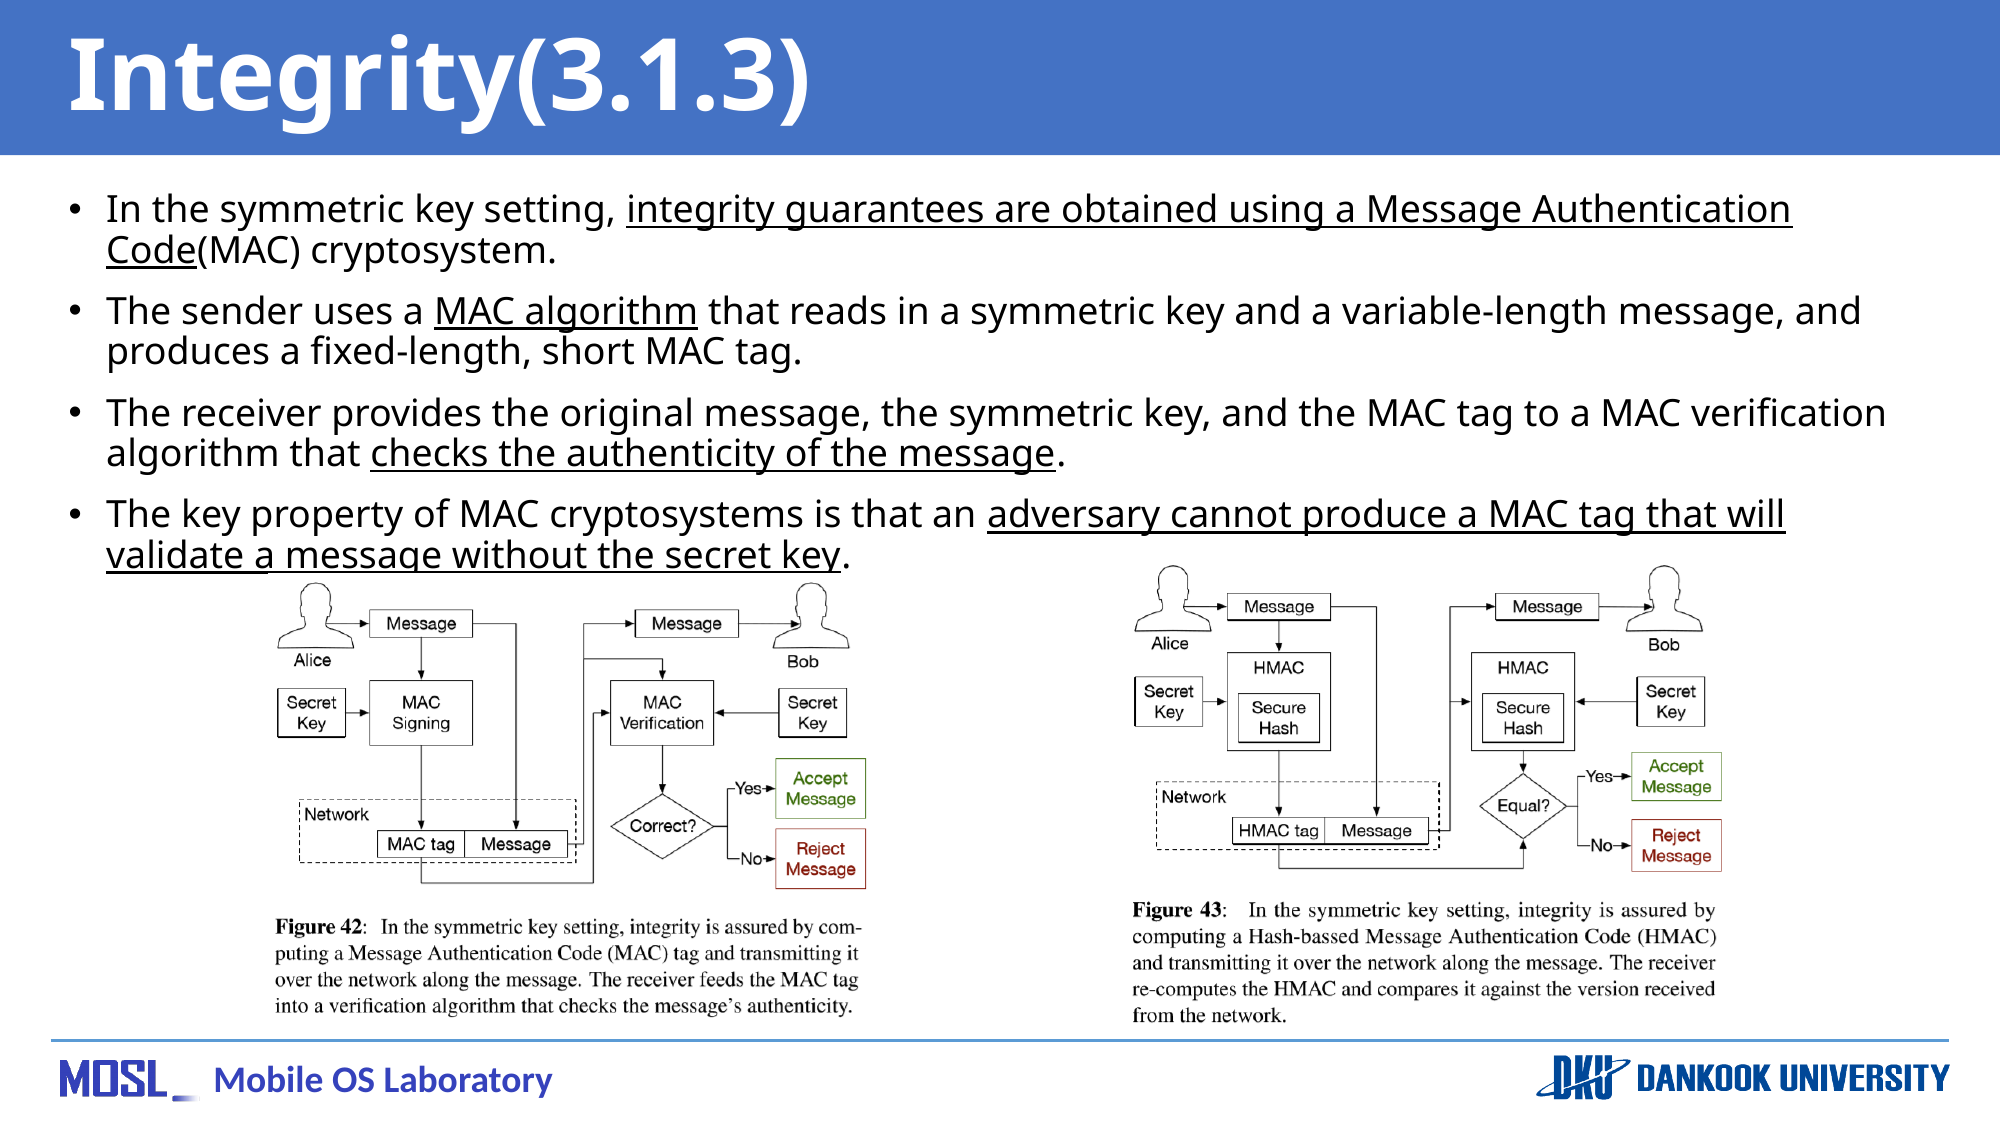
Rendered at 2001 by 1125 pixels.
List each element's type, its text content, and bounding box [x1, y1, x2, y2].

title Integrity(3.1.3) [53, 2, 1937, 153]
list In the symmetric key setting, integrity guarantees are obtained using a Message Authentication Code(MAC) cryptosystem. The sender uses a MAC algorithm that reads in a symmetric key and a variable-length message, and produces a ﬁxed-length, short MAC tag. The receiver provides the original message, the symmetric key, and the MAC tag to a MAC veriﬁcation algorithm that checks the authenticity of the message. The key property of MAC cryptosystems is that an adversary cannot produce a MAC tag that will validate a message without the secret key. [53, 182, 1937, 1014]
picture [268, 573, 877, 1027]
picture [1123, 557, 1725, 1027]
picture [39, 1037, 216, 1119]
picture [1536, 1055, 1950, 1100]
